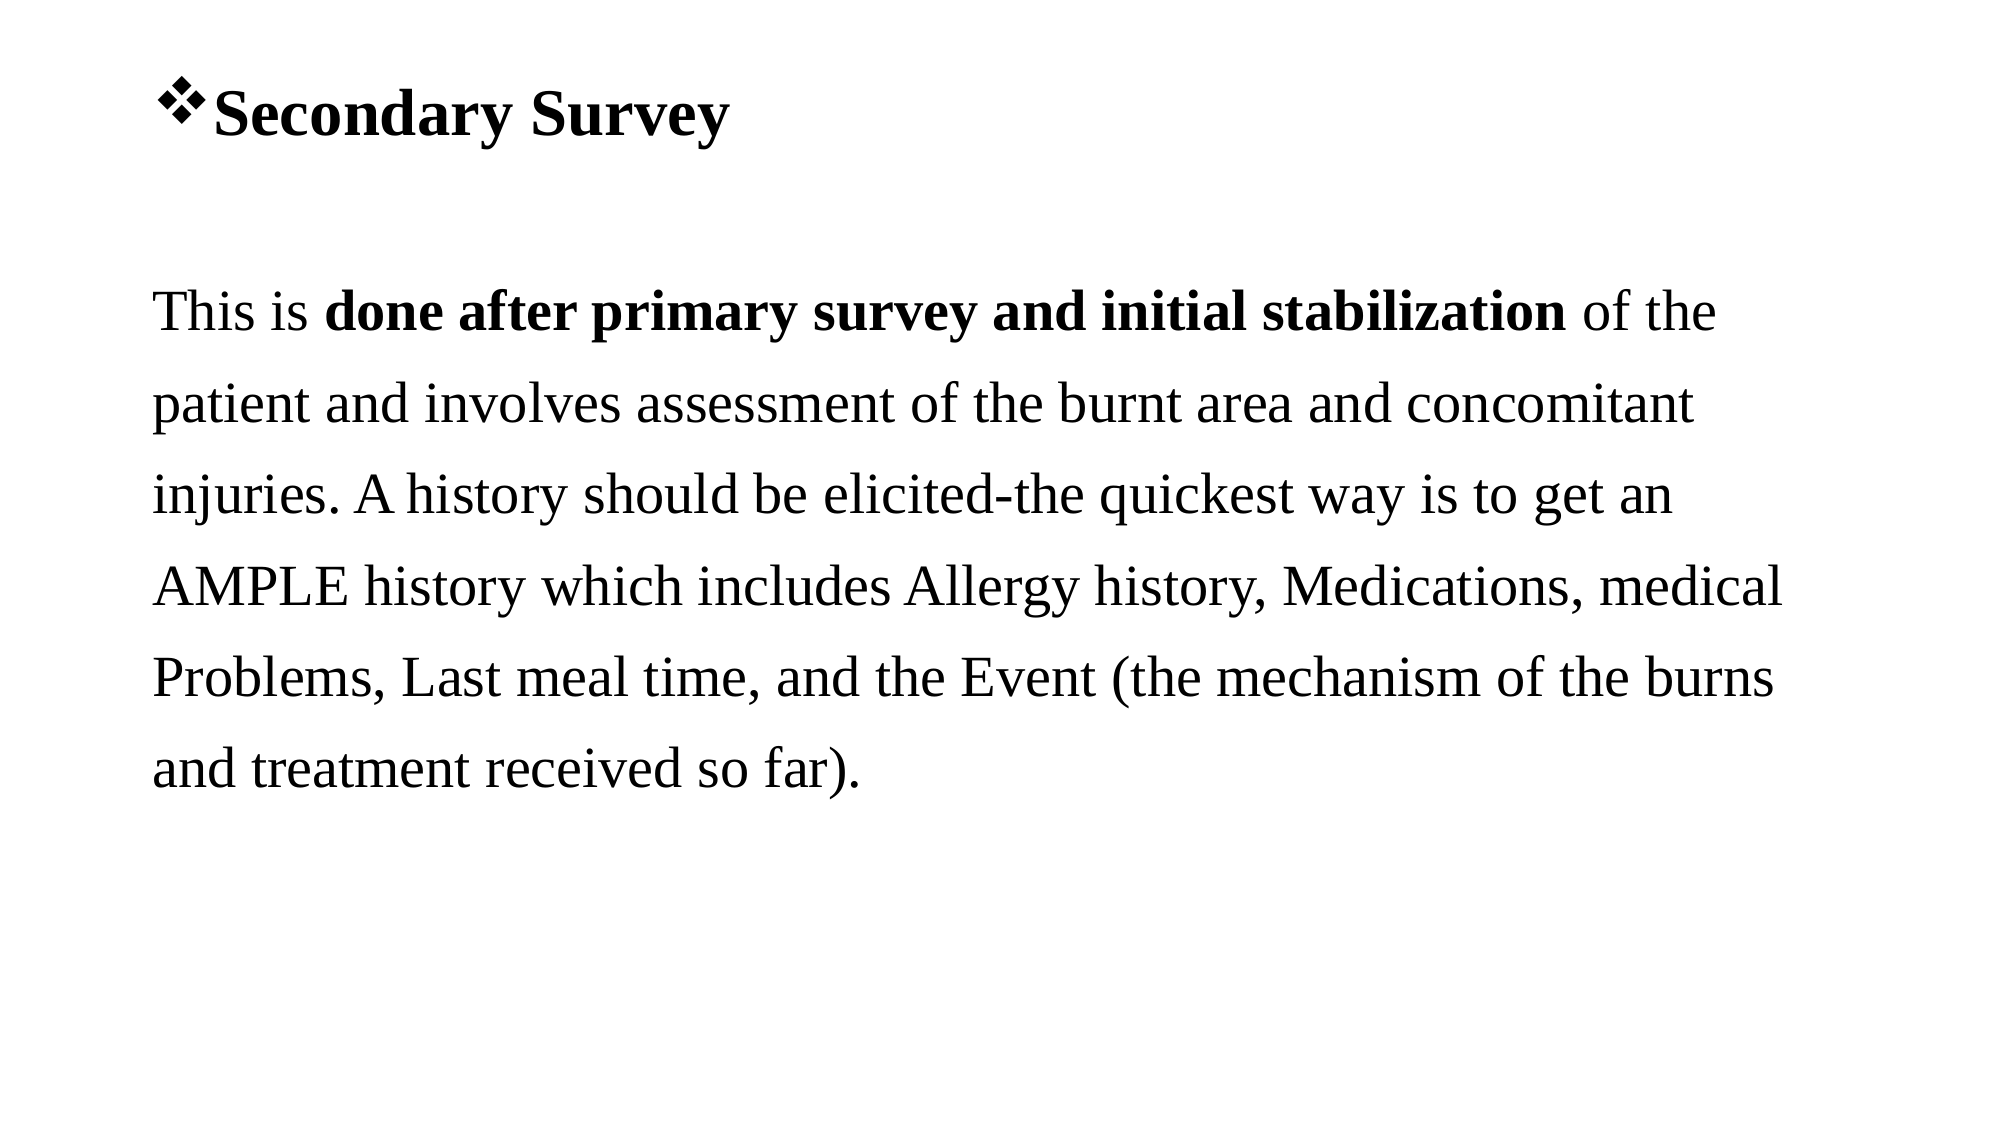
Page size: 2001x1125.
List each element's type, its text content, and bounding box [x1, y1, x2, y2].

list Secondary Survey This is done after primary survey and initial stabilization of the patient and involves assessment of the burnt area and concomitant injuries. A history should be elicited-the quickest way is to get an AMPLE history which includes Allergy history, Medications, medical Problems, Last meal time, and the Event (the mechanism of the burns and treatment received so far). [137, 55, 1863, 1014]
